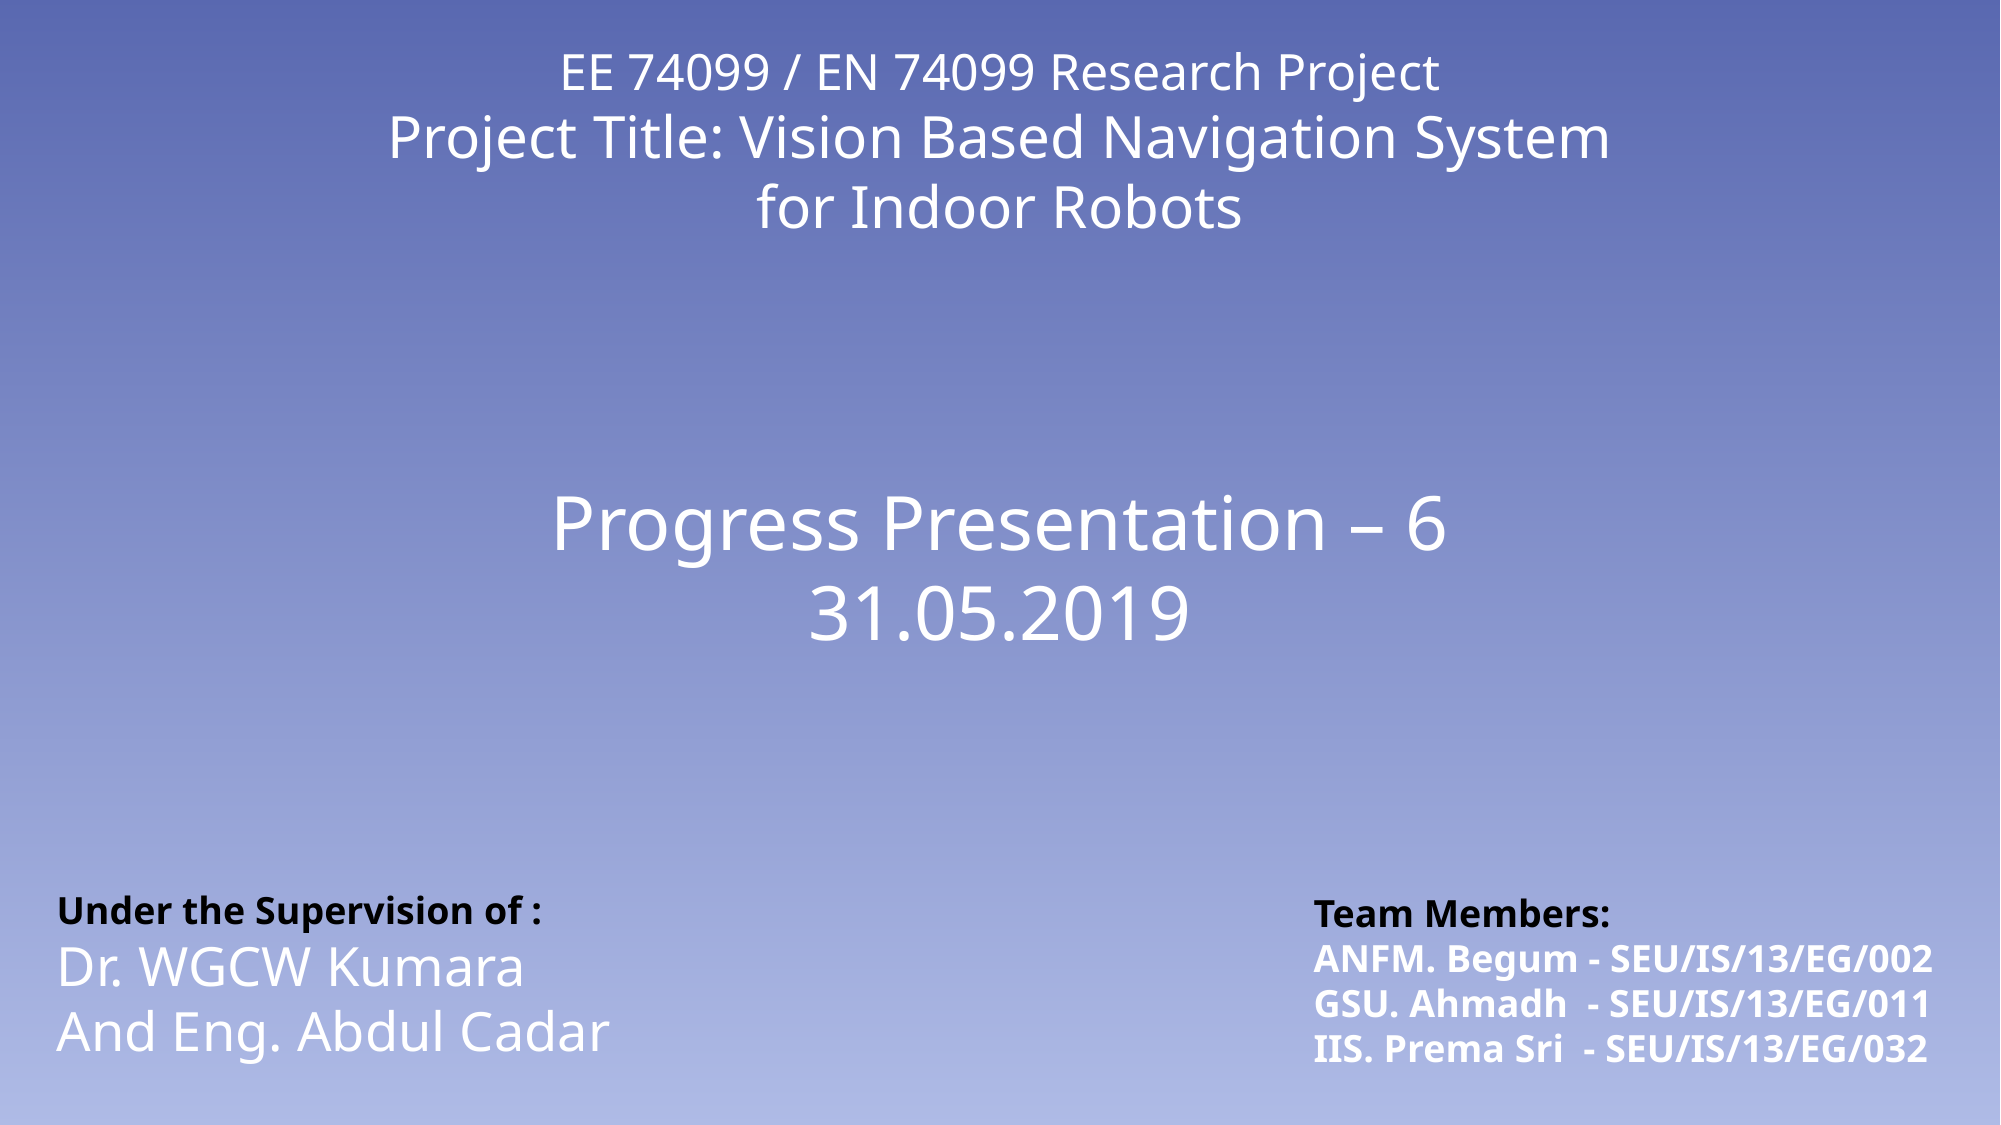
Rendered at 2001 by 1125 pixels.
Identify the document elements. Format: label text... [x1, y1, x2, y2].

text_box Team Members: ANFM. Begum - SEU/IS/13/EG/002 GSU. Ahmadh - SEU/IS/13/EG/011 IIS. Prema Sri - SEU/IS/13/EG/032 [1298, 882, 2000, 1123]
text_box Progress Presentation – 6 31.05.2019 [178, 468, 1822, 663]
text_box EE 74099 / EN 74099 Research Project Project Title: Vision Based Navigation System for Indoor Robots [332, 33, 1667, 248]
text_box Under the Supervision of : Dr. WGCW Kumara And Eng. Abdul Cadar [41, 879, 806, 1070]
